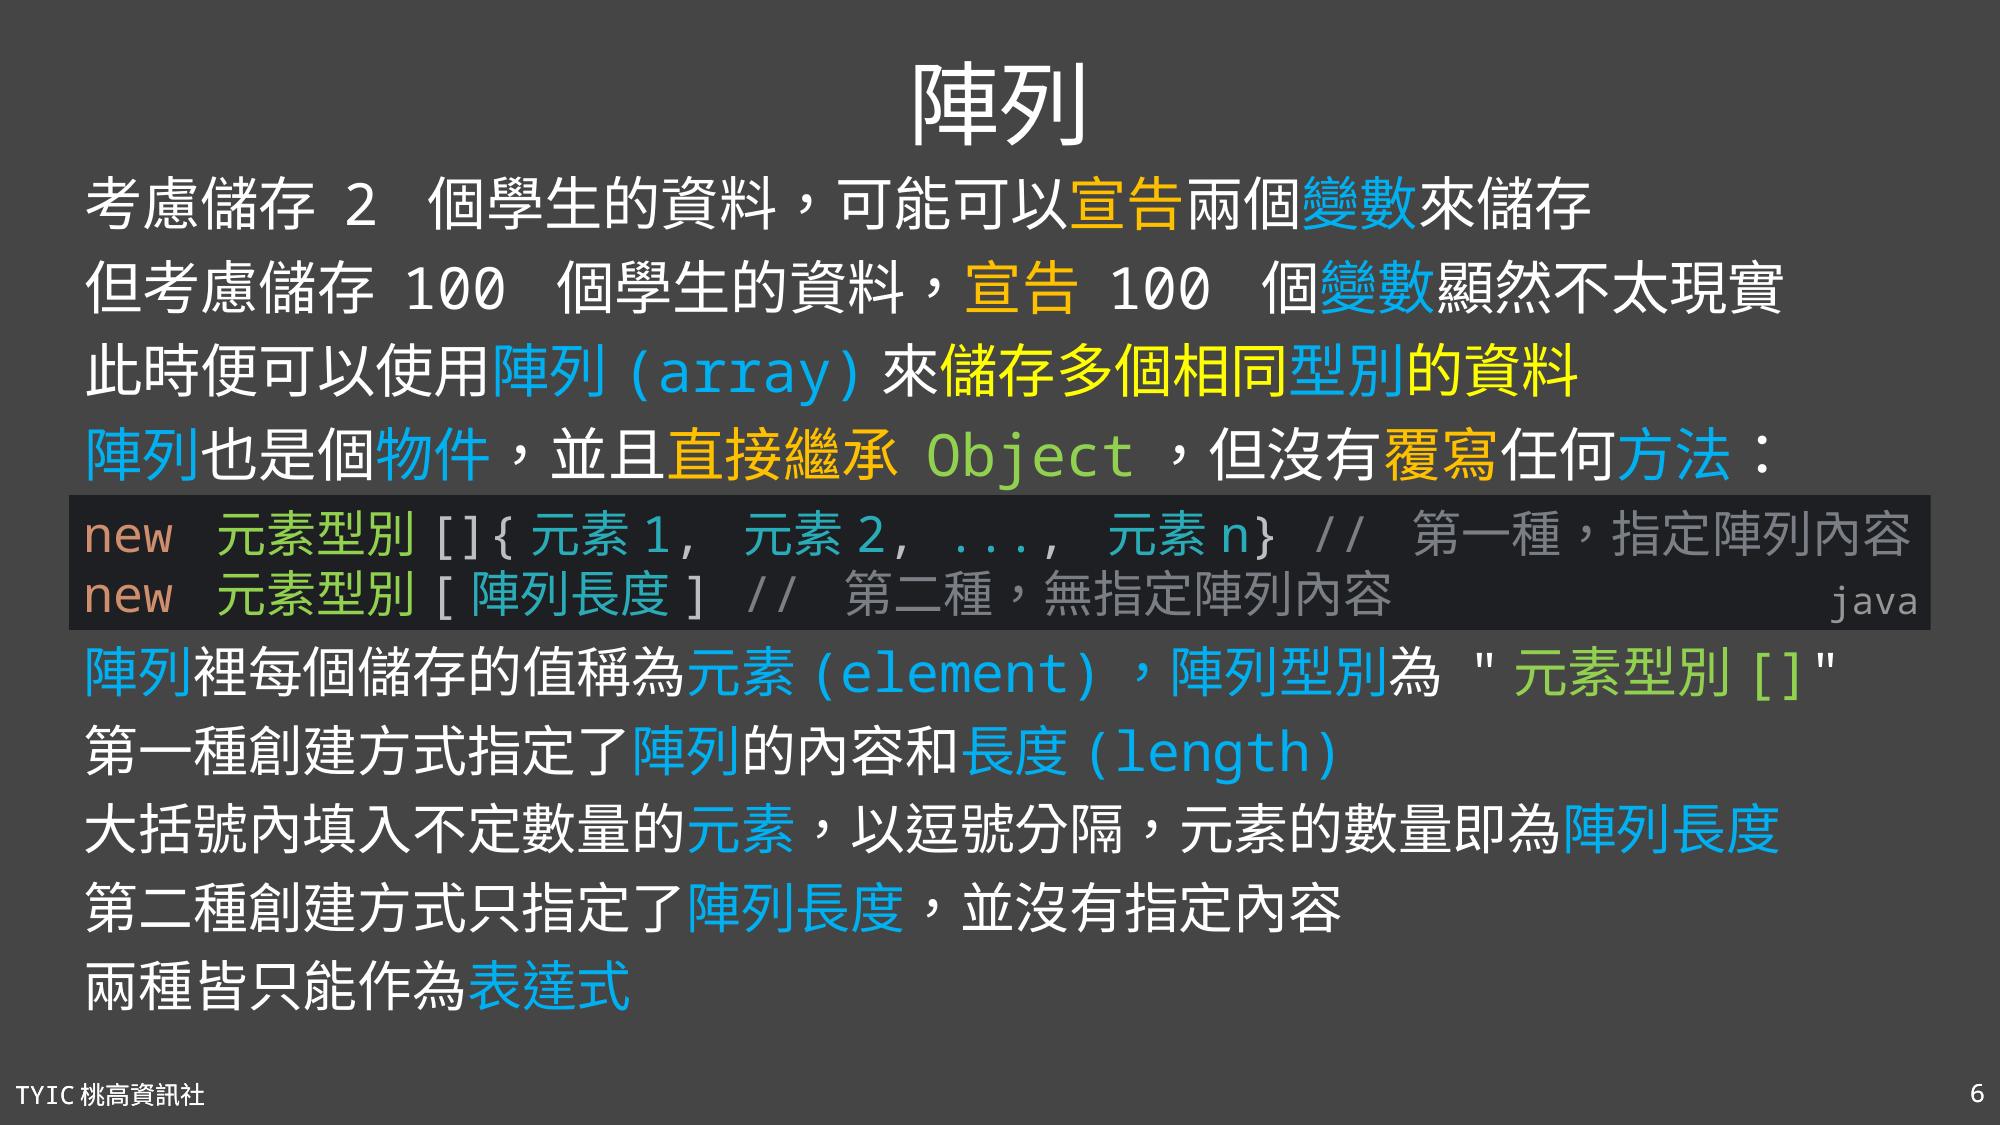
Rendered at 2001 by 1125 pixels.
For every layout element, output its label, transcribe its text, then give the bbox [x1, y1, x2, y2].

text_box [69, 494, 1931, 631]
list 考慮儲存 2 個學生的資料，可能可以宣告兩個變數來儲存 但考慮儲存 100 個學生的資料，宣告 100 個變數顯然不太現實 此時便可以使用陣列(array)來儲存多個相同型別的資料 陣列也是個物件，並且直接繼承 Object，但沒有覆寫任何方法： [69, 167, 1931, 494]
text_box 陣列裡每個儲存的值稱為元素(element)，陣列型別為 "元素型別[]" 第一種創建方式指定了陣列的內容和長度(length) 大括號內填入不定數量的元素，以逗號分隔，元素的數量即為陣列長度 第二種創建方式只指定了陣列長度，並沒有指定內容 兩種皆只能作為表達式 [69, 637, 1931, 1067]
title 陣列 [137, 0, 1863, 167]
